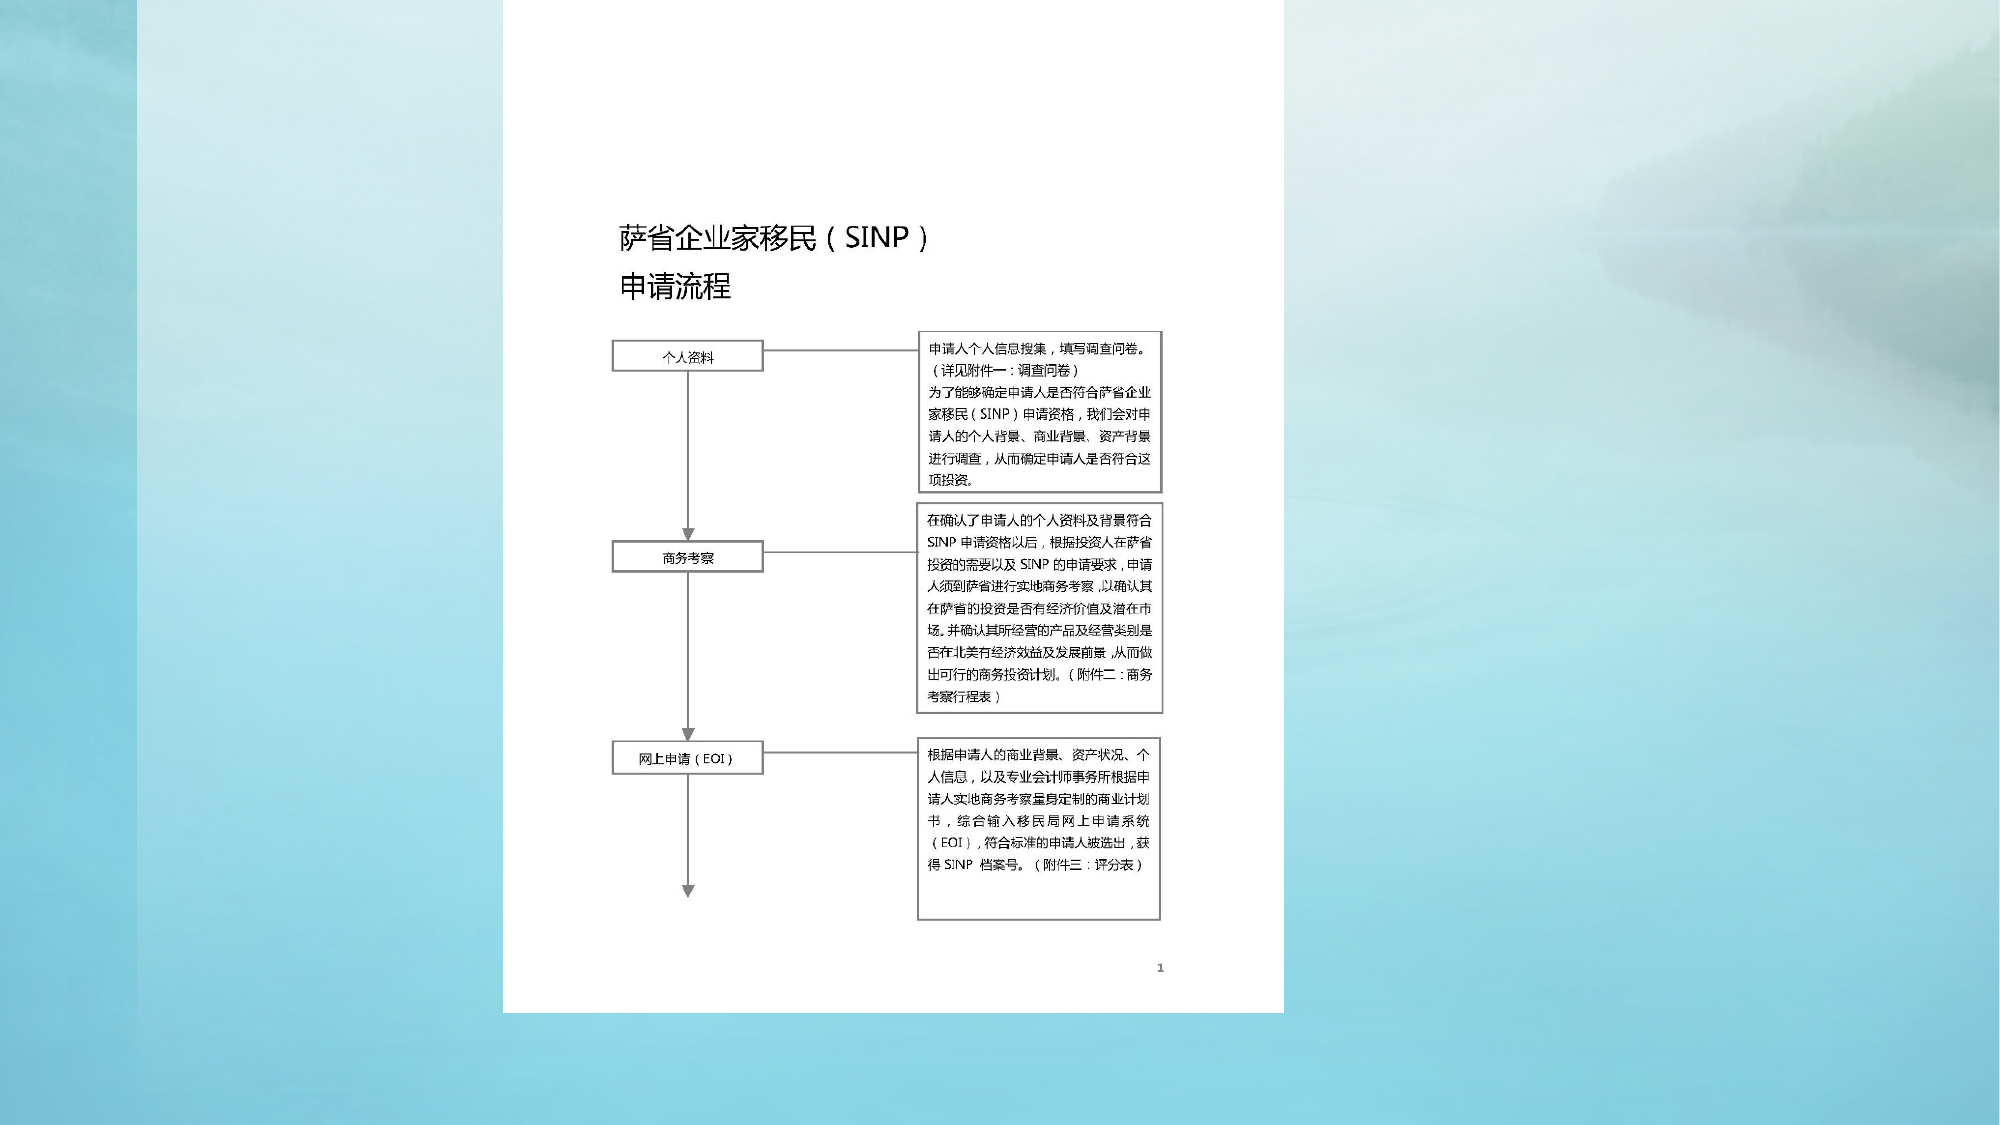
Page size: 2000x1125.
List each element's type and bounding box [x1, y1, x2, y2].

list [503, 0, 1284, 1013]
picture [0, 0, 2000, 1125]
